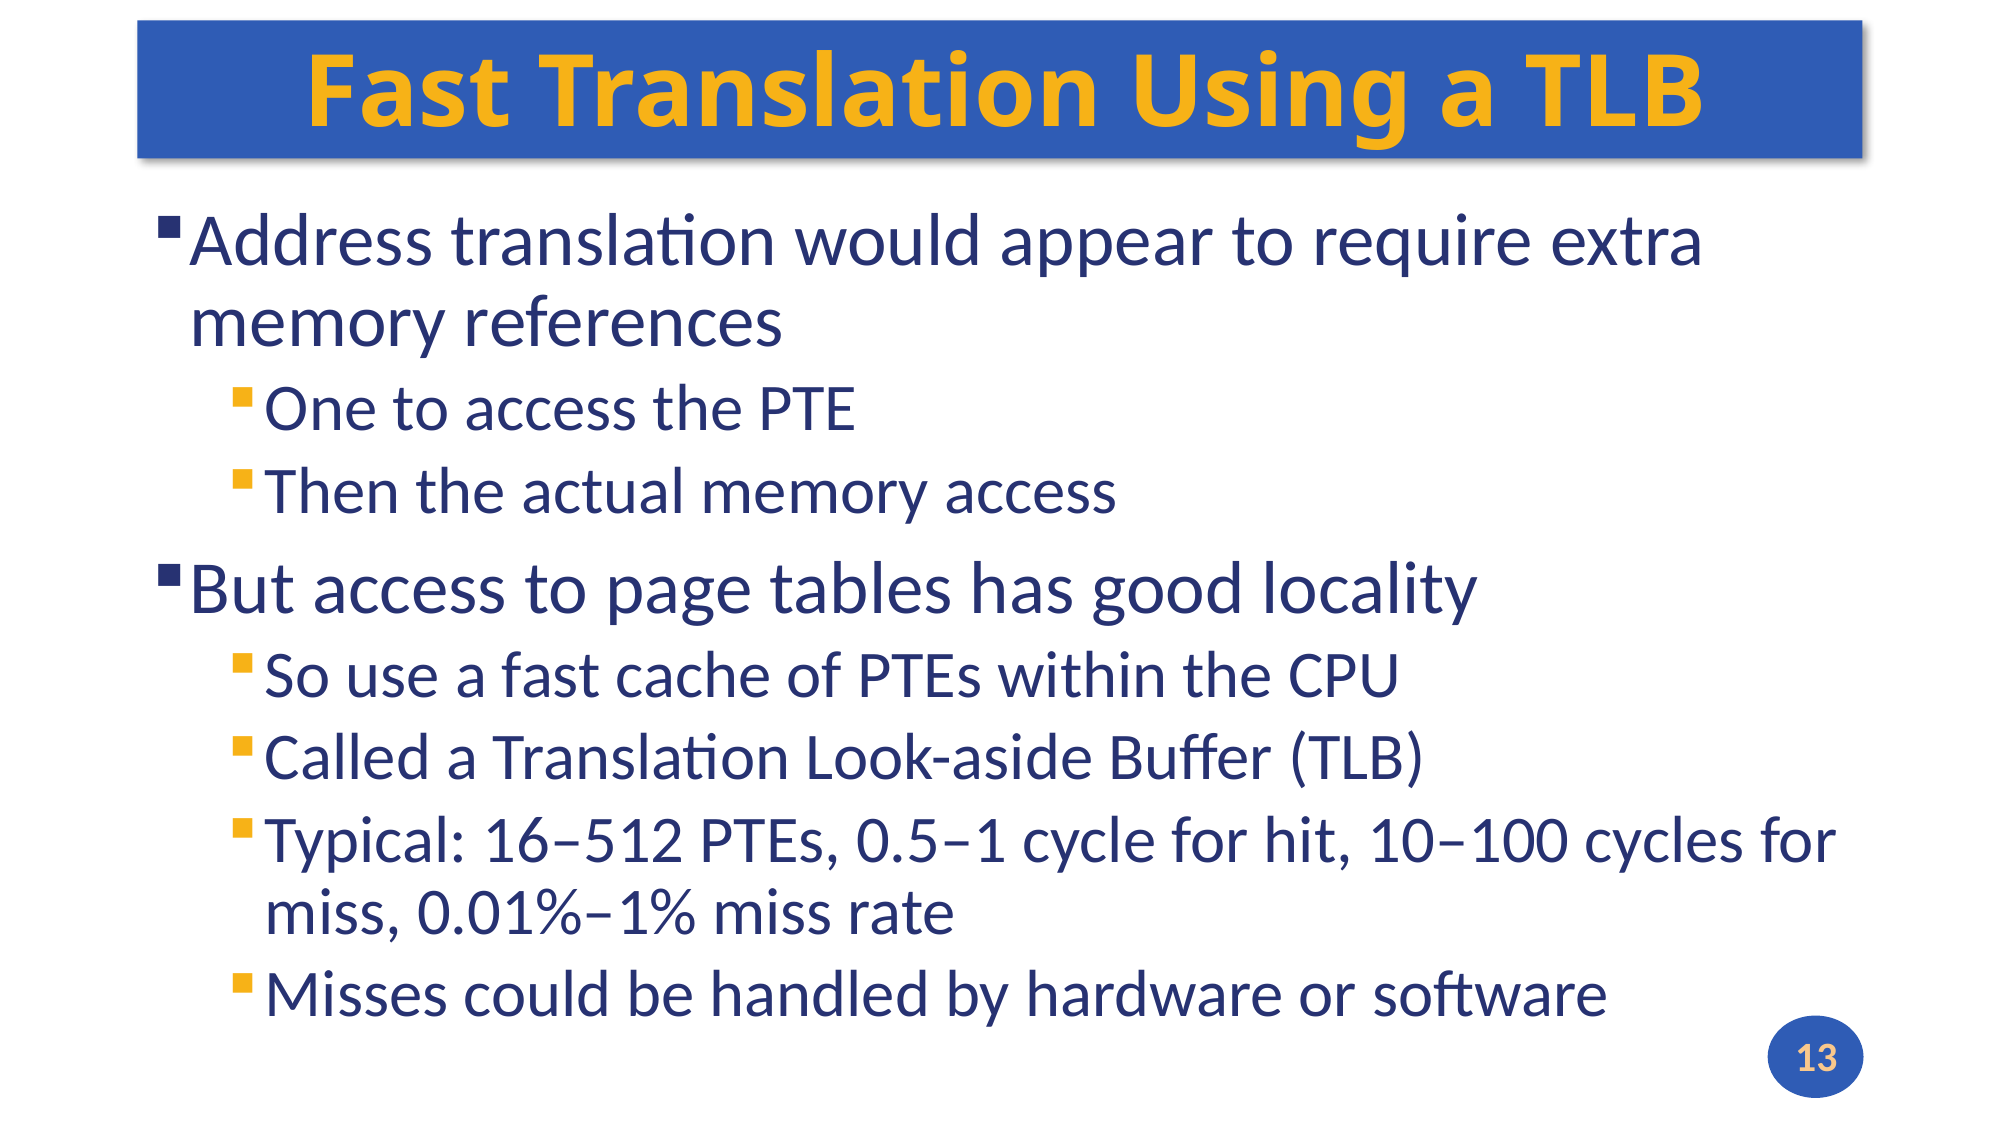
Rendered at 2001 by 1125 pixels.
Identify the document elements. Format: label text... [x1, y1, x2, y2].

slide_number 13 [1767, 1015, 1866, 1095]
list Address translation would appear to require extra memory references One to access the PTE Then the actual memory access But access to page tables has good locality So use a fast cache of PTEs within the CPU Called a Translation Look-aside Buffer (TLB) Typical: 16–512 PTEs, 0.5–1 cycle for hit, 10–100 cycles for miss, 0.01%–1% miss rate Misses could be handled by hardware or software [137, 193, 1863, 1090]
title Fast Translation Using a TLB [137, 17, 1863, 156]
